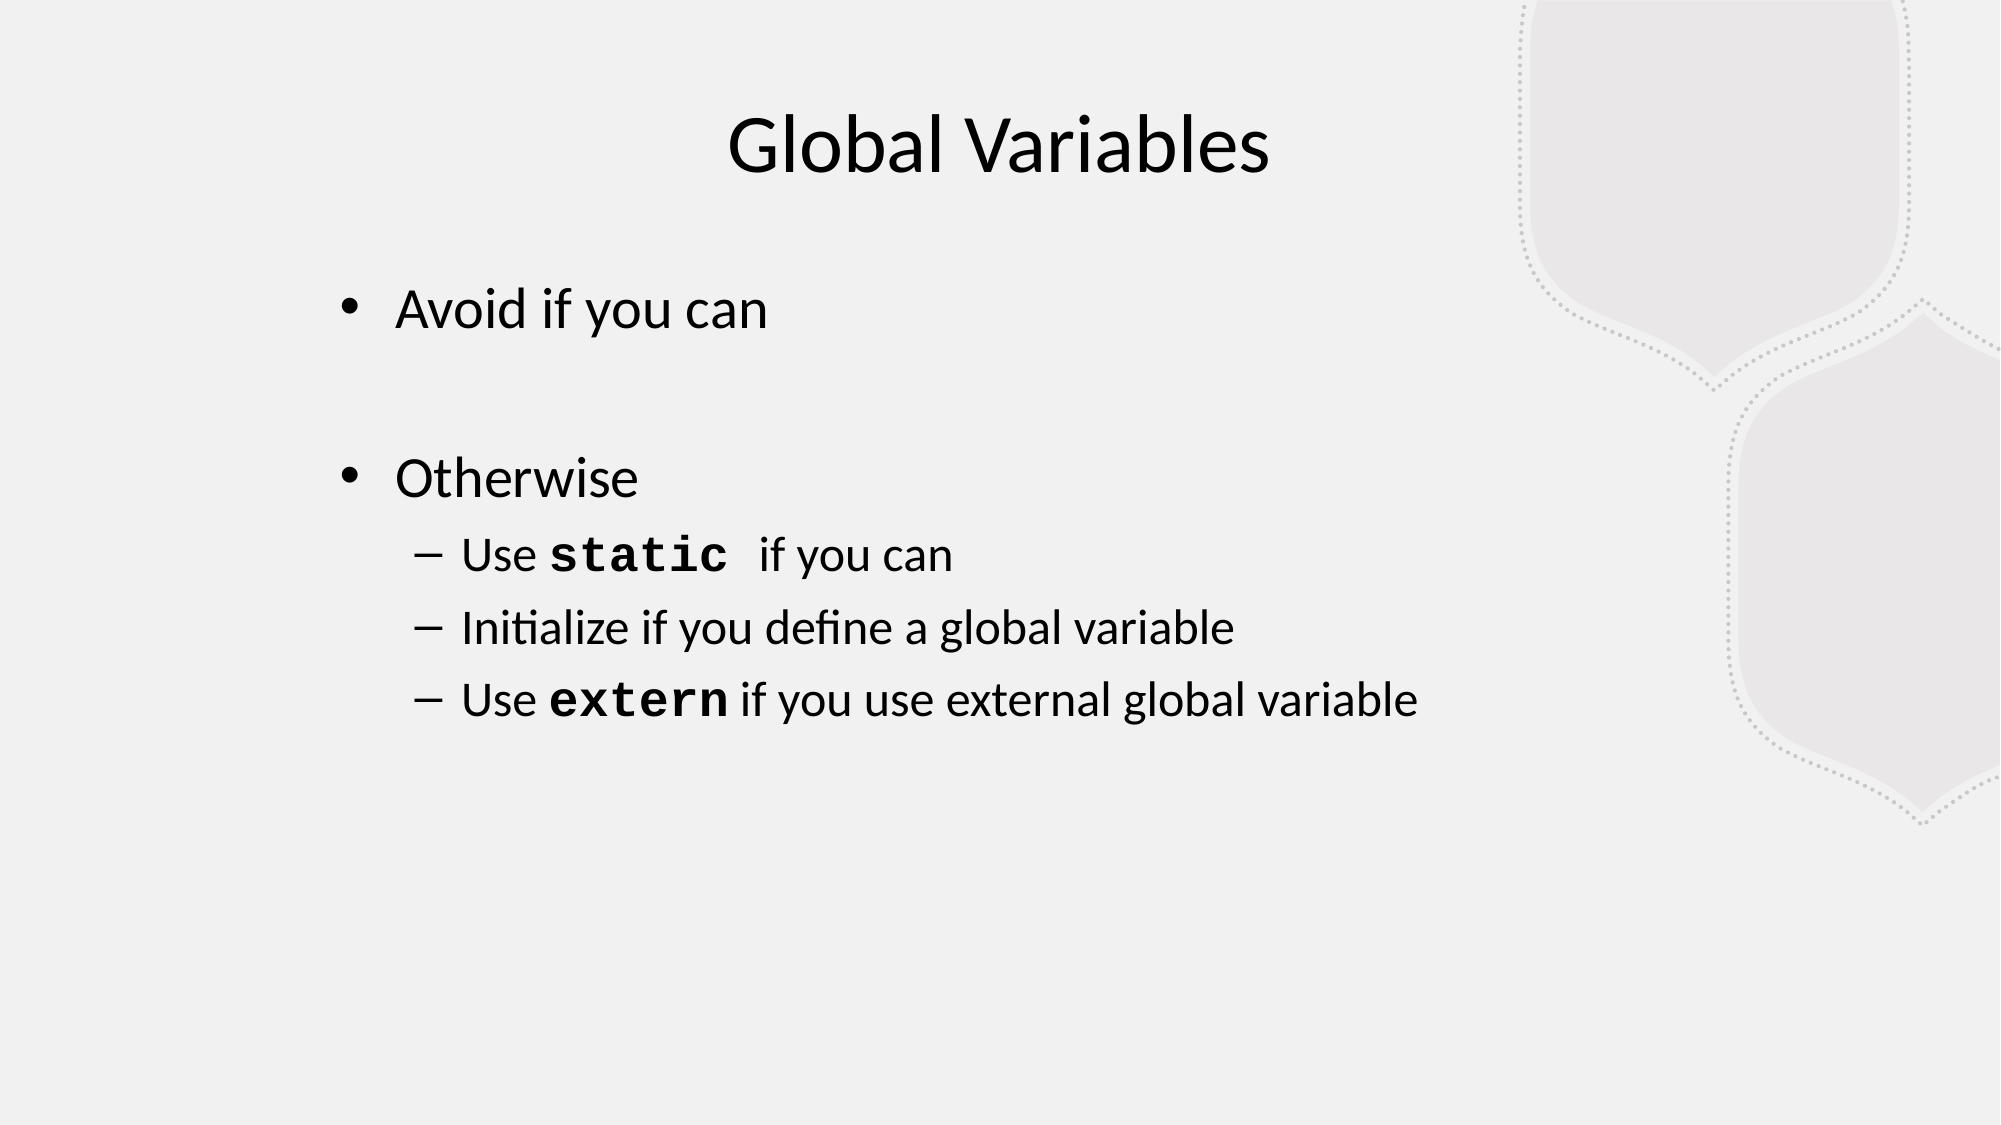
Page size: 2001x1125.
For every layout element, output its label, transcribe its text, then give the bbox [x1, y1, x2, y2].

text_box Global Variables [324, 45, 1675, 233]
text_box Avoid if you can Otherwise Use static if you can Initialize if you define a global variable Use extern if you use external global variable [324, 262, 1675, 1005]
